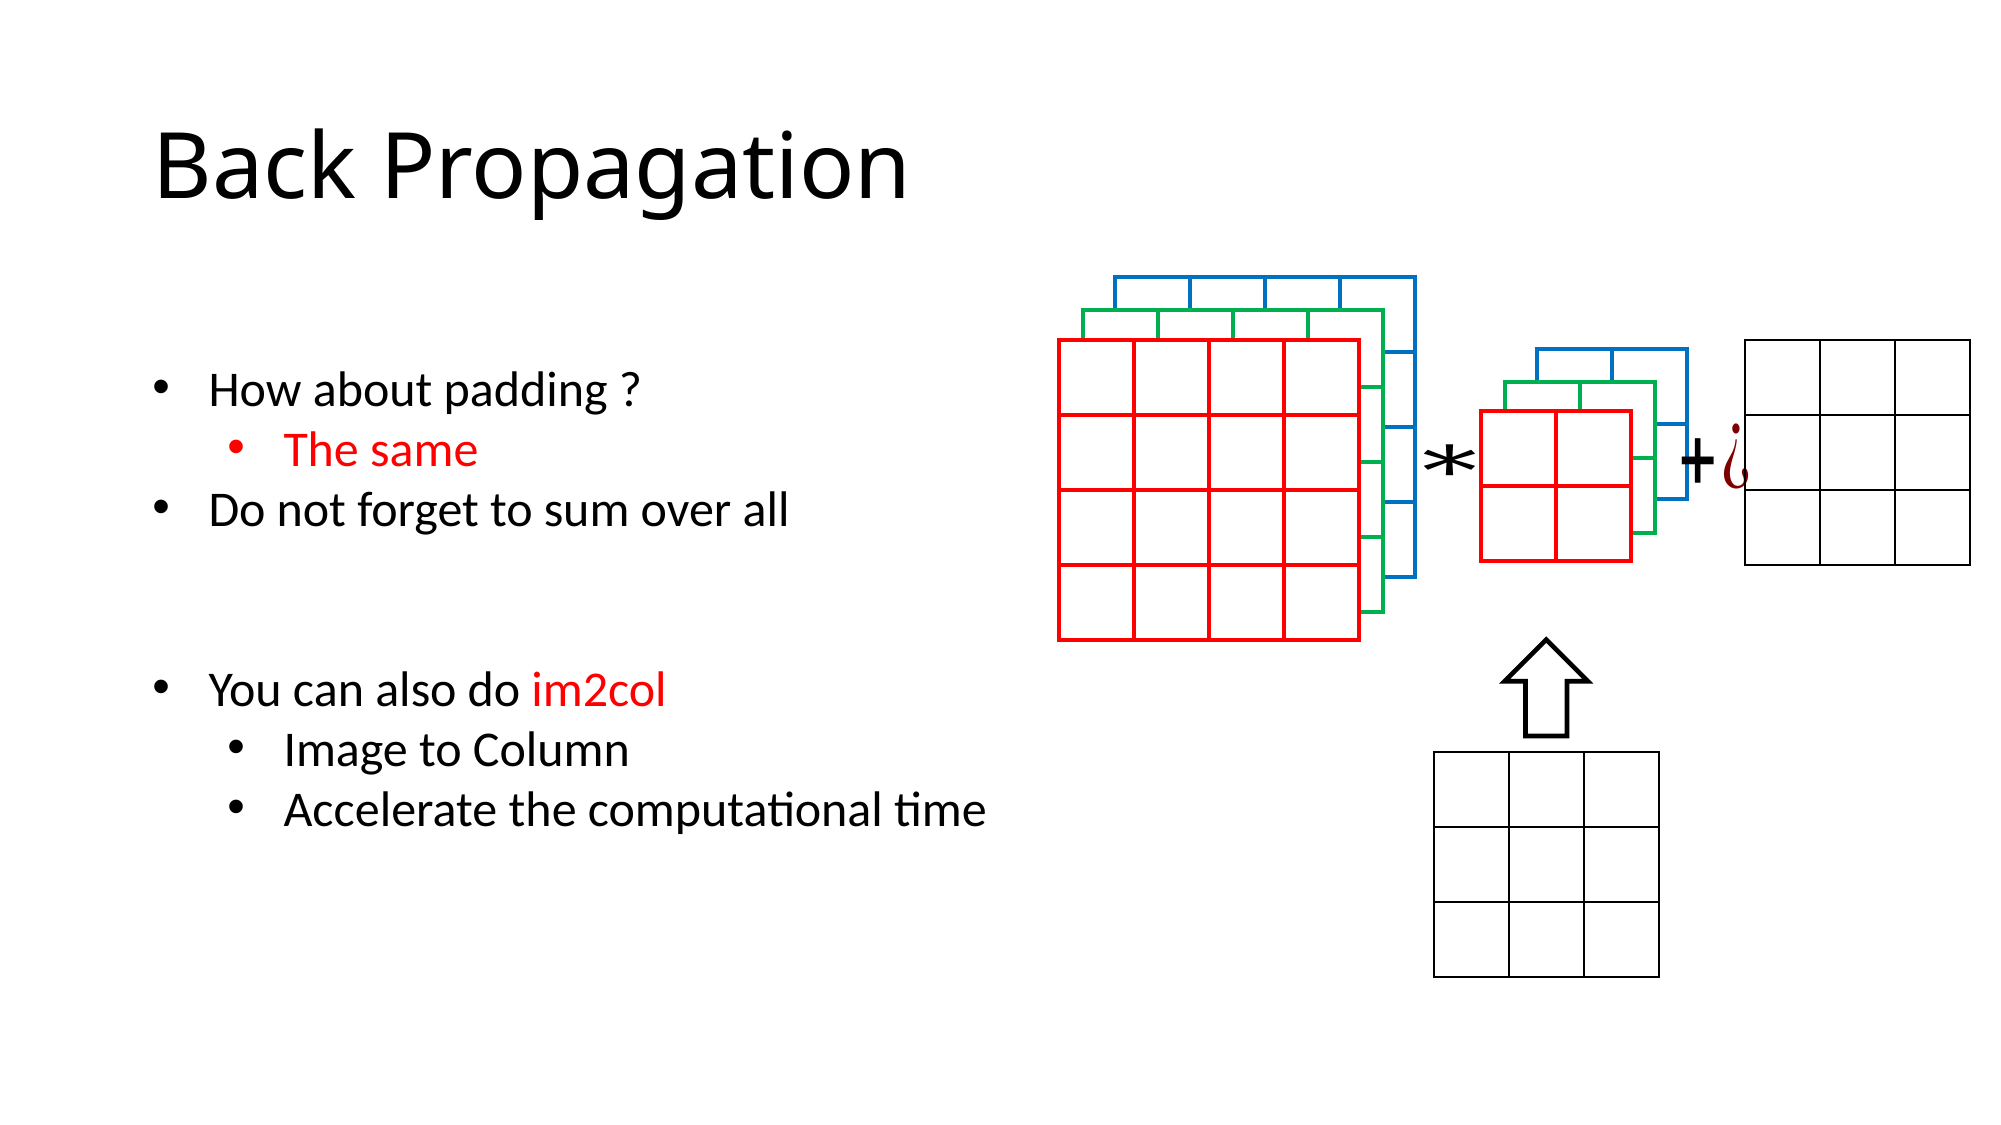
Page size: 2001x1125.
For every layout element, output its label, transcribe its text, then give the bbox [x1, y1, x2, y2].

table_header [1510, 753, 1583, 826]
table_cell [1136, 567, 1207, 638]
table_header [1585, 753, 1658, 826]
table_cell [1361, 464, 1381, 535]
table_cell [1585, 903, 1658, 976]
table_header [1235, 312, 1306, 338]
table_header [1507, 384, 1578, 409]
table_header [1267, 279, 1338, 308]
table_cell [1657, 426, 1685, 497]
table_cell [1211, 567, 1282, 638]
table_header [1558, 413, 1629, 484]
table_header [1582, 384, 1653, 456]
table_cell [1896, 416, 1969, 489]
table_cell [1385, 429, 1413, 500]
table_header [1821, 341, 1894, 414]
table_cell [1286, 417, 1357, 488]
table_cell [1211, 492, 1282, 563]
table_header [1896, 341, 1969, 414]
table_header [1342, 279, 1413, 350]
table_header [1061, 342, 1132, 413]
table_header [1136, 342, 1207, 413]
table_cell [1361, 389, 1381, 460]
table_header [1746, 341, 1819, 414]
table_cell [1361, 539, 1381, 610]
table_header [1614, 351, 1685, 422]
table_cell [1061, 417, 1132, 488]
title Back Propagation [137, 59, 1863, 278]
table_header [1160, 312, 1231, 338]
table_cell [1633, 460, 1653, 531]
table_cell [1746, 416, 1819, 489]
table_header [1310, 312, 1381, 385]
table_cell [1585, 828, 1658, 901]
table_cell [1510, 903, 1583, 976]
table_cell [1558, 488, 1629, 559]
table_cell [1435, 903, 1508, 976]
table_cell [1211, 417, 1282, 488]
table_cell [1510, 828, 1583, 901]
table_header [1192, 279, 1263, 308]
table_cell [1821, 491, 1894, 564]
table_cell [1435, 828, 1508, 901]
table_cell [1286, 492, 1357, 563]
table_header [1085, 312, 1156, 338]
table_header [1539, 351, 1610, 380]
table_cell [1136, 492, 1207, 563]
table_header [1117, 279, 1188, 308]
table_cell [1136, 417, 1207, 488]
table_cell [1483, 488, 1554, 559]
table_cell [1286, 567, 1357, 638]
table_cell [1385, 504, 1413, 575]
table_cell [1746, 491, 1819, 564]
table_header [1211, 342, 1282, 413]
table_cell [1385, 354, 1413, 425]
table_cell [1061, 567, 1132, 638]
table_cell [1896, 491, 1969, 564]
table_header [1483, 413, 1554, 484]
table_header [1286, 342, 1357, 413]
table_header [1435, 753, 1508, 826]
text_box [1502, 638, 1591, 738]
table_cell [1821, 416, 1894, 489]
table_cell [1061, 492, 1132, 563]
